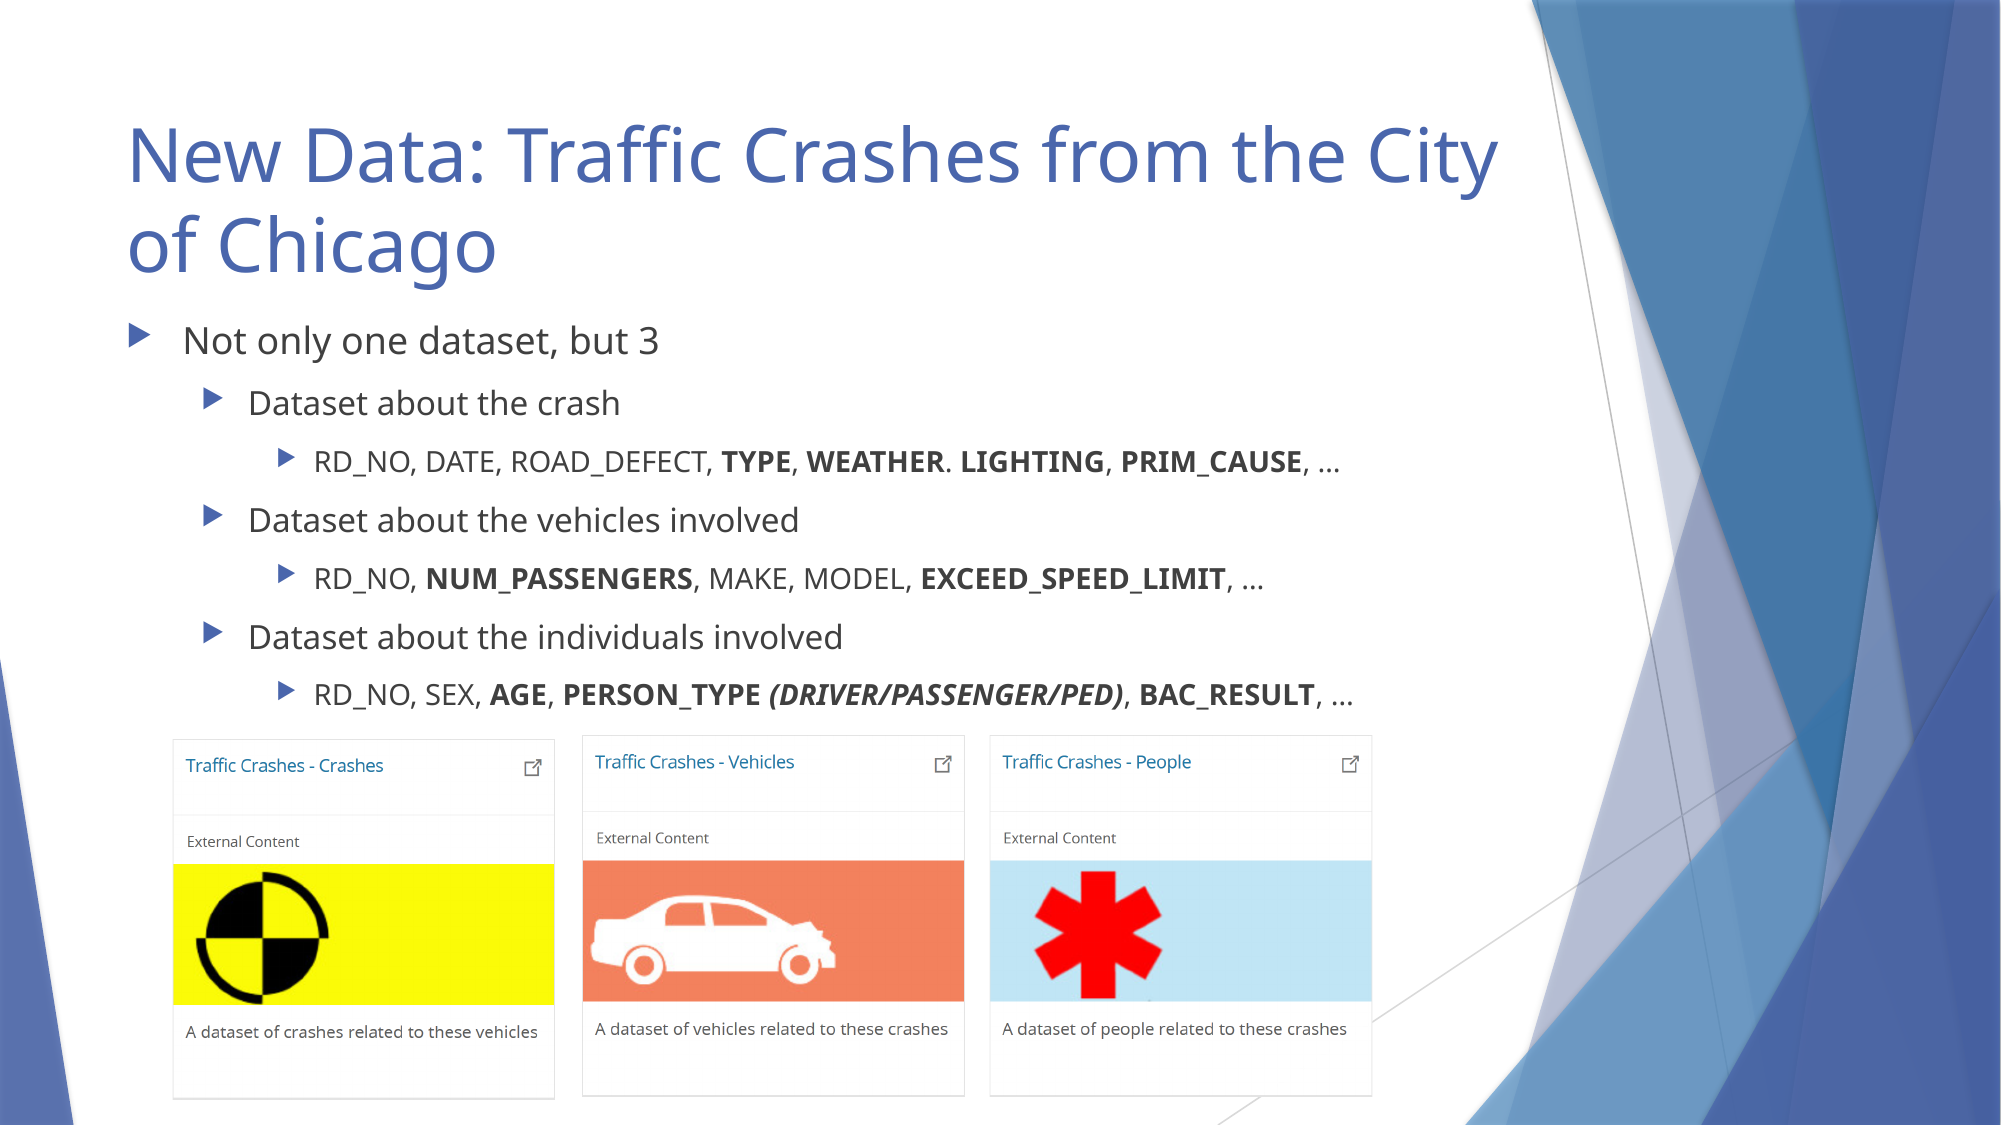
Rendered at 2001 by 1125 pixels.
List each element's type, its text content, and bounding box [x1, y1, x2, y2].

title New Data: Traffic Crashes from the City of Chicago [111, 99, 1522, 309]
picture [156, 729, 1383, 1111]
list Not only one dataset, but 3 Dataset about the crash RD_NO, DATE, ROAD_DEFECT, TYPE, WEATHER. LIGHTING, PRIM_CAUSE, … Dataset about the vehicles involved RD_NO, NUM_PASSENGERS, MAKE, MODEL, EXCEED_SPEED_LIMIT, … Dataset about the individuals involved RD_NO, SEX, AGE, PERSON_TYPE (DRIVER/PASSENGER/PED), BAC_RESULT, … [111, 309, 1522, 946]
